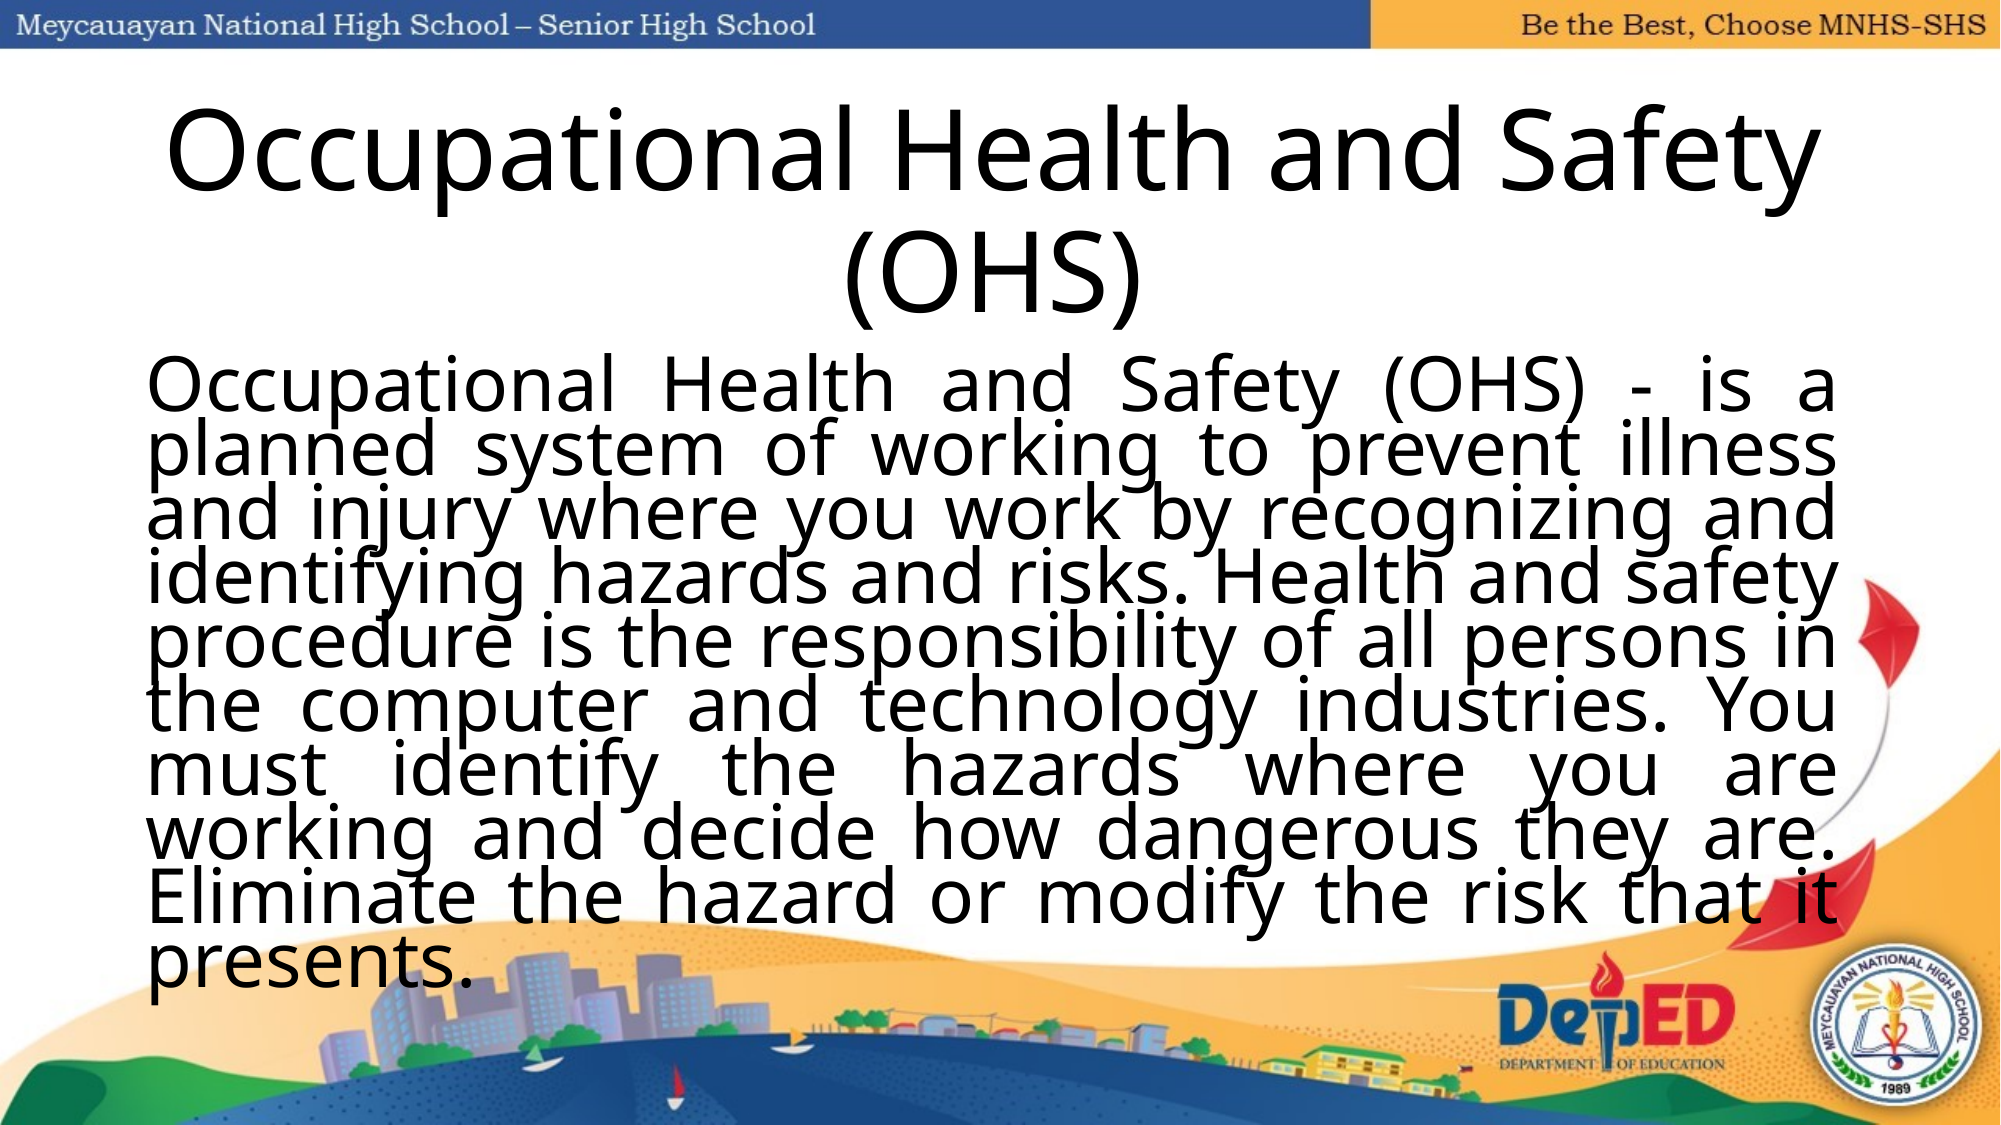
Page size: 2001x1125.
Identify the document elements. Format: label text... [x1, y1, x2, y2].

title Occupational Health and Safety (OHS) [130, 77, 1856, 352]
text_box Occupational Health and Safety (OHS) - is a planned system of working to prevent illness and injury where you work by recognizing and identifying hazards and risks. Health and safety procedure is the responsibility of all persons in the computer and technology industries. You must identify the hazards where you are working and decide how dangerous they are. Eliminate the hazard or modify the risk that it presents. [130, 352, 1856, 1008]
picture [0, 0, 2001, 1125]
